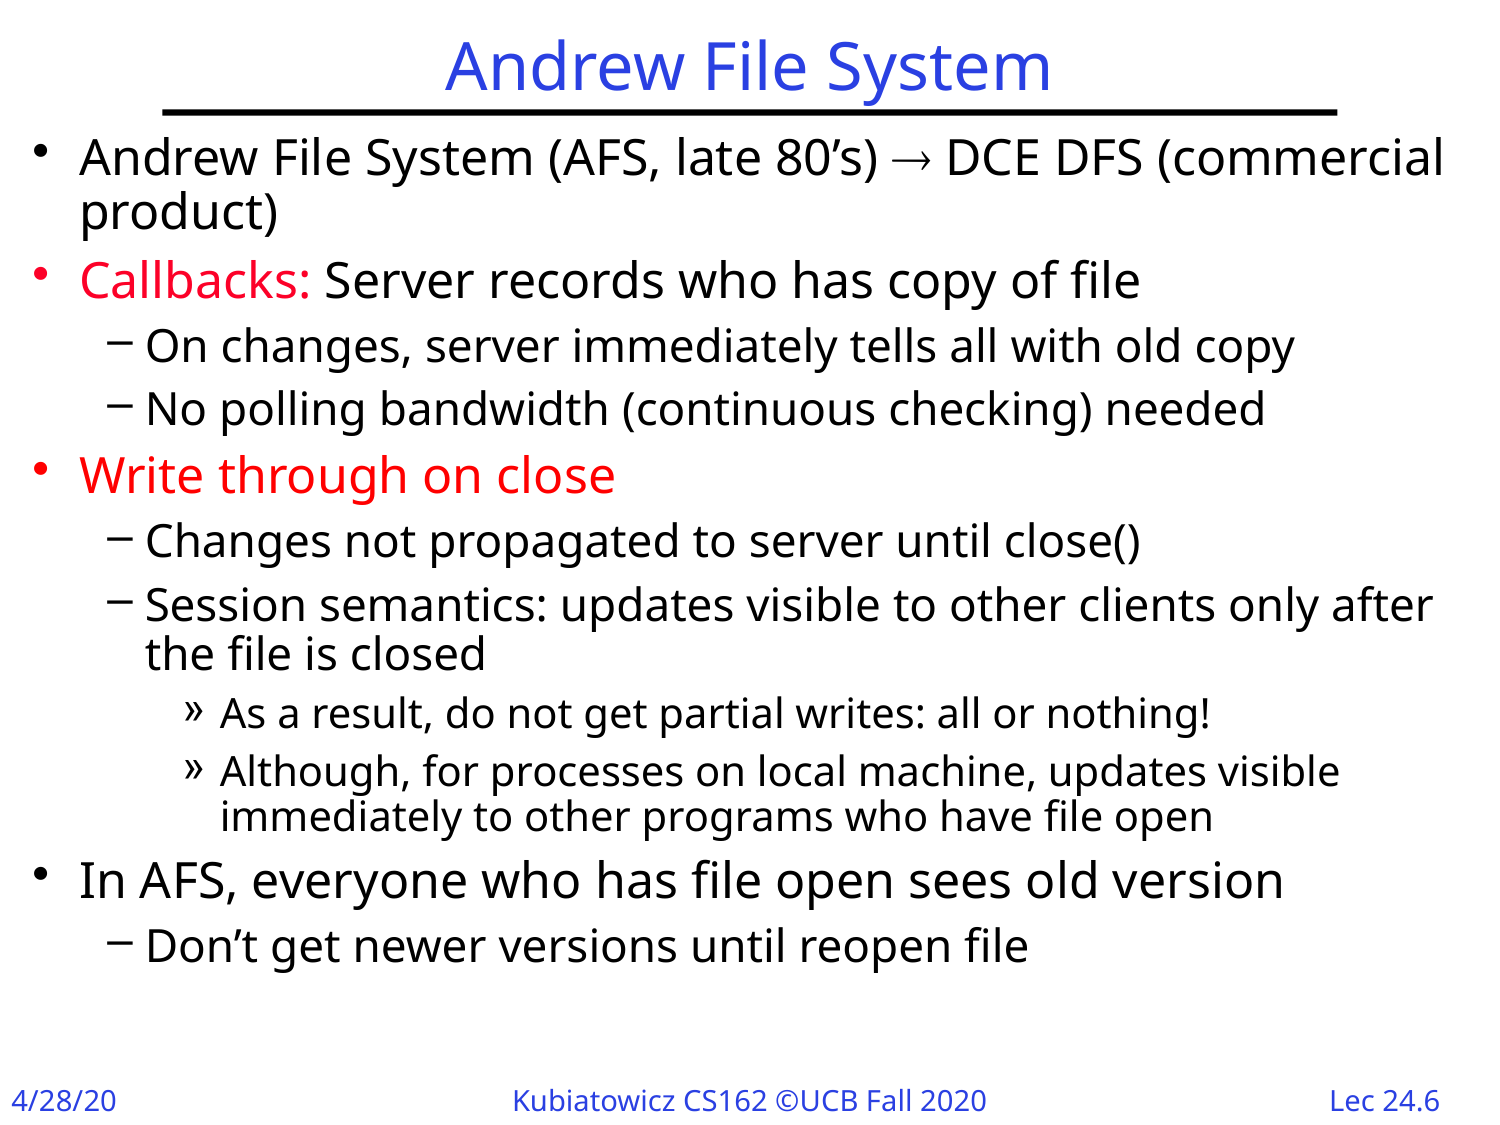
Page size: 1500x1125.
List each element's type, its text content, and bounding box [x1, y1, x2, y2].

title Andrew File System [162, 24, 1338, 113]
list Andrew File System (AFS, late 80’s)  DCE DFS (commercial product) Callbacks: Server records who has copy of file On changes, server immediately tells all with old copy No polling bandwidth (continuous checking) needed Write through on close Changes not propagated to server until close() Session semantics: updates visible to other clients only after the file is closed As a result, do not get partial writes: all or nothing! Although, for processes on local machine, updates visible immediately to other programs who have file open In AFS, everyone who has file open sees old version Don’t get newer versions until reopen file [17, 125, 1483, 1013]
